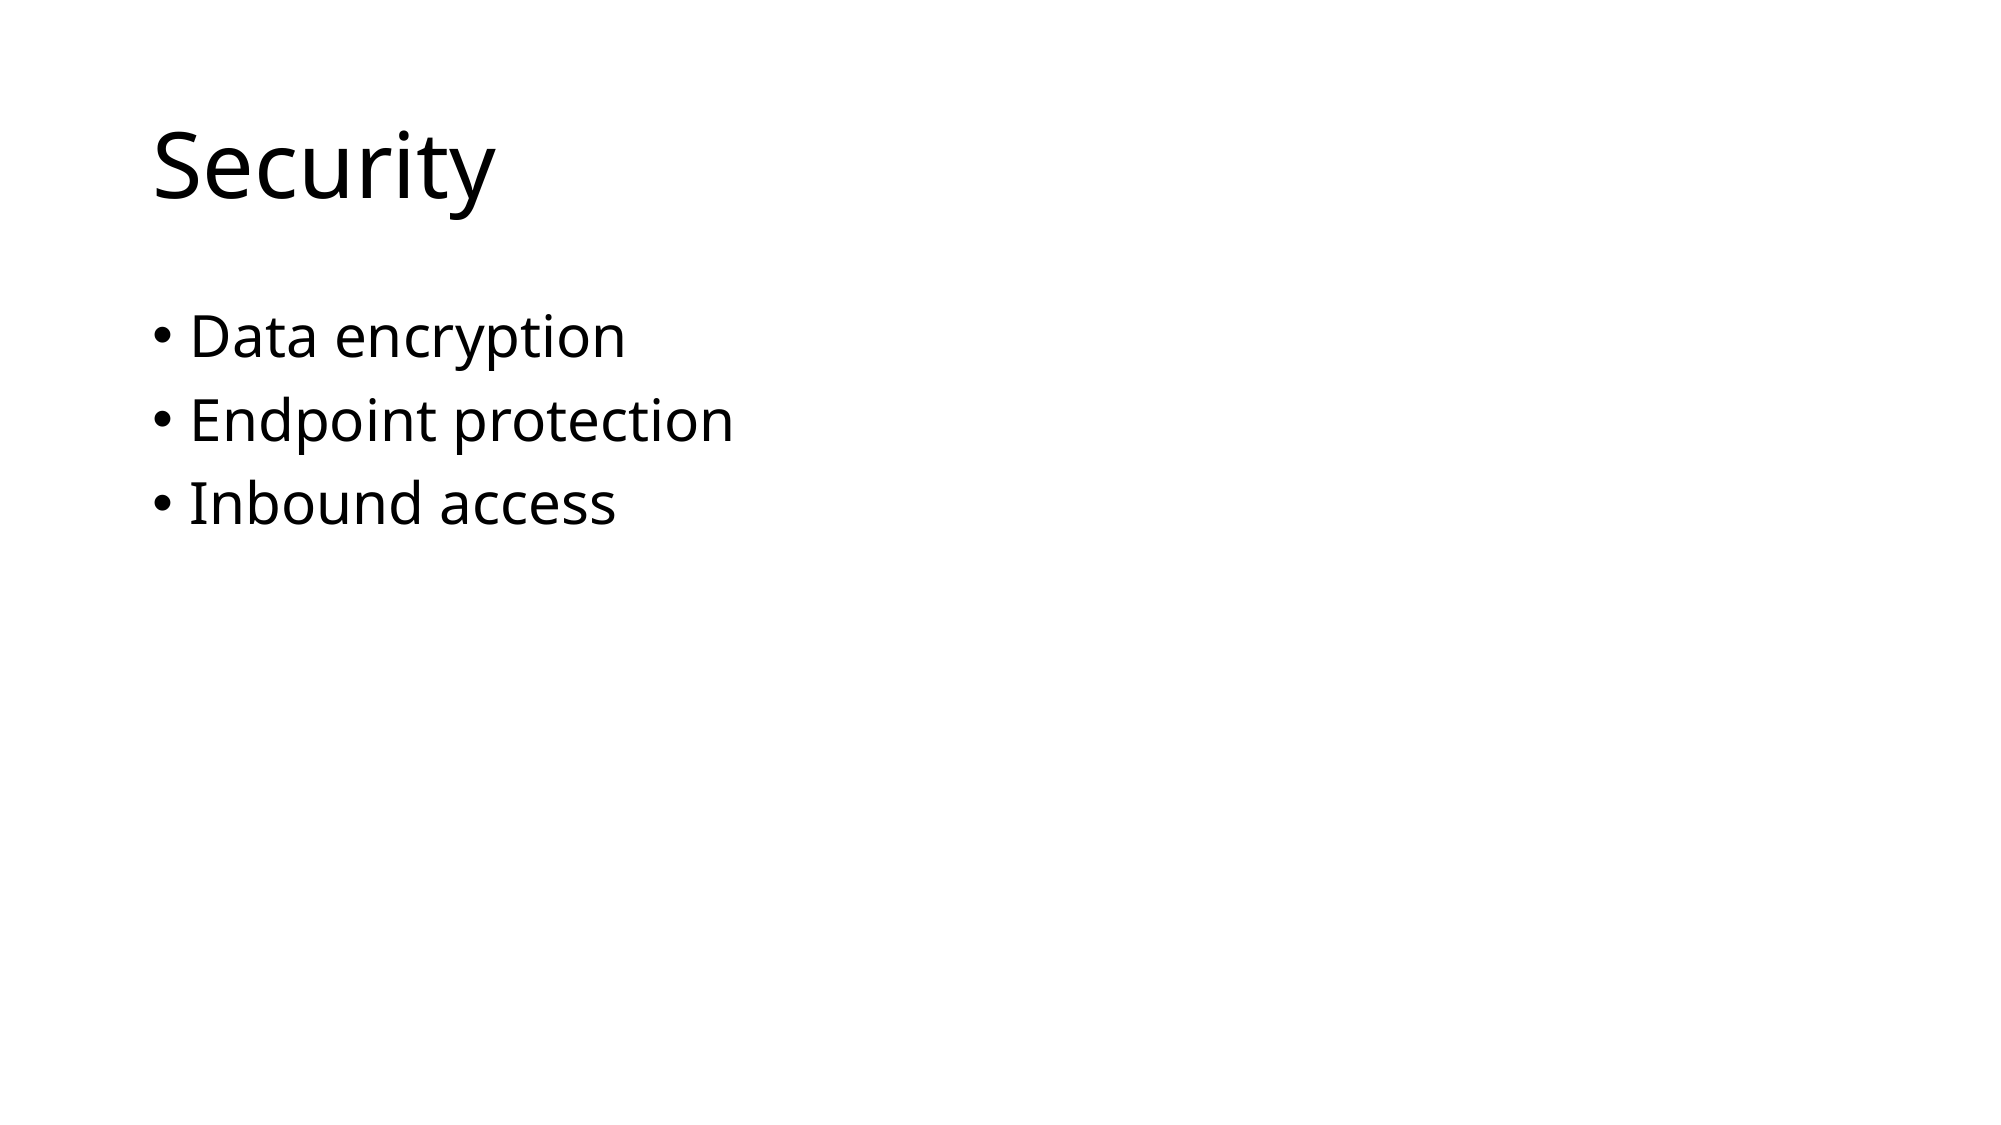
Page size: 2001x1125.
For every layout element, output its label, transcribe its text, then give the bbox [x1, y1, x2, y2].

list Data encryption Endpoint protection Inbound access [137, 299, 1863, 1014]
title Security [137, 59, 1863, 278]
